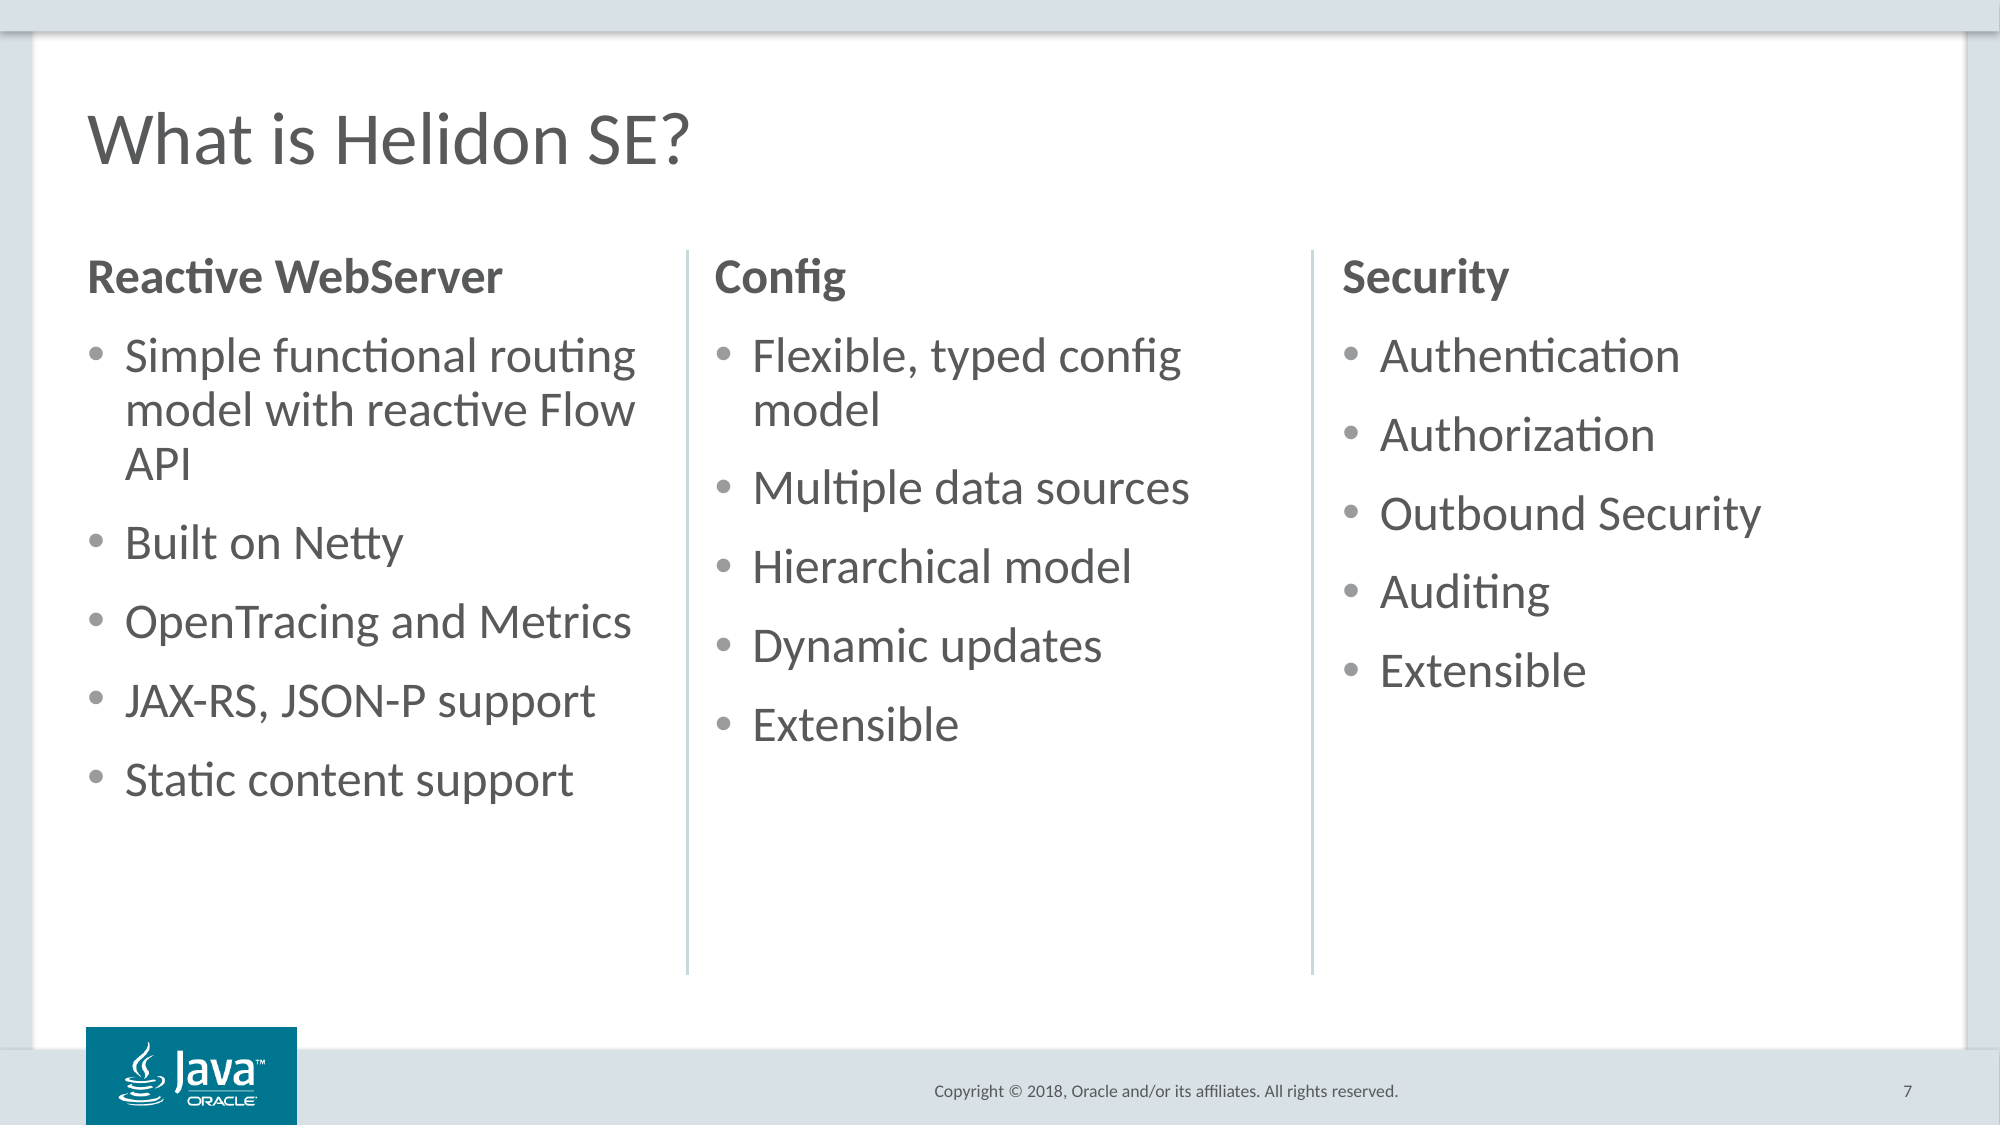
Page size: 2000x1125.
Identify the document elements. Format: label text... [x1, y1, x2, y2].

list Config Flexible, typed config model Multiple data sources Hierarchical model Dynamic updates Extensible [714, 249, 1285, 975]
picture [86, 1027, 297, 1125]
list Reactive WebServer Simple functional routing model with reactive Flow API Built on Netty OpenTracing and Metrics JAX-RS, JSON-P support Static content support [87, 250, 675, 975]
slide_number 7 [1857, 1075, 1913, 1106]
title What is Helidon SE? [87, 66, 1913, 179]
list Security Authentication Authorization Outbound Security Auditing Extensible [1342, 249, 1913, 975]
